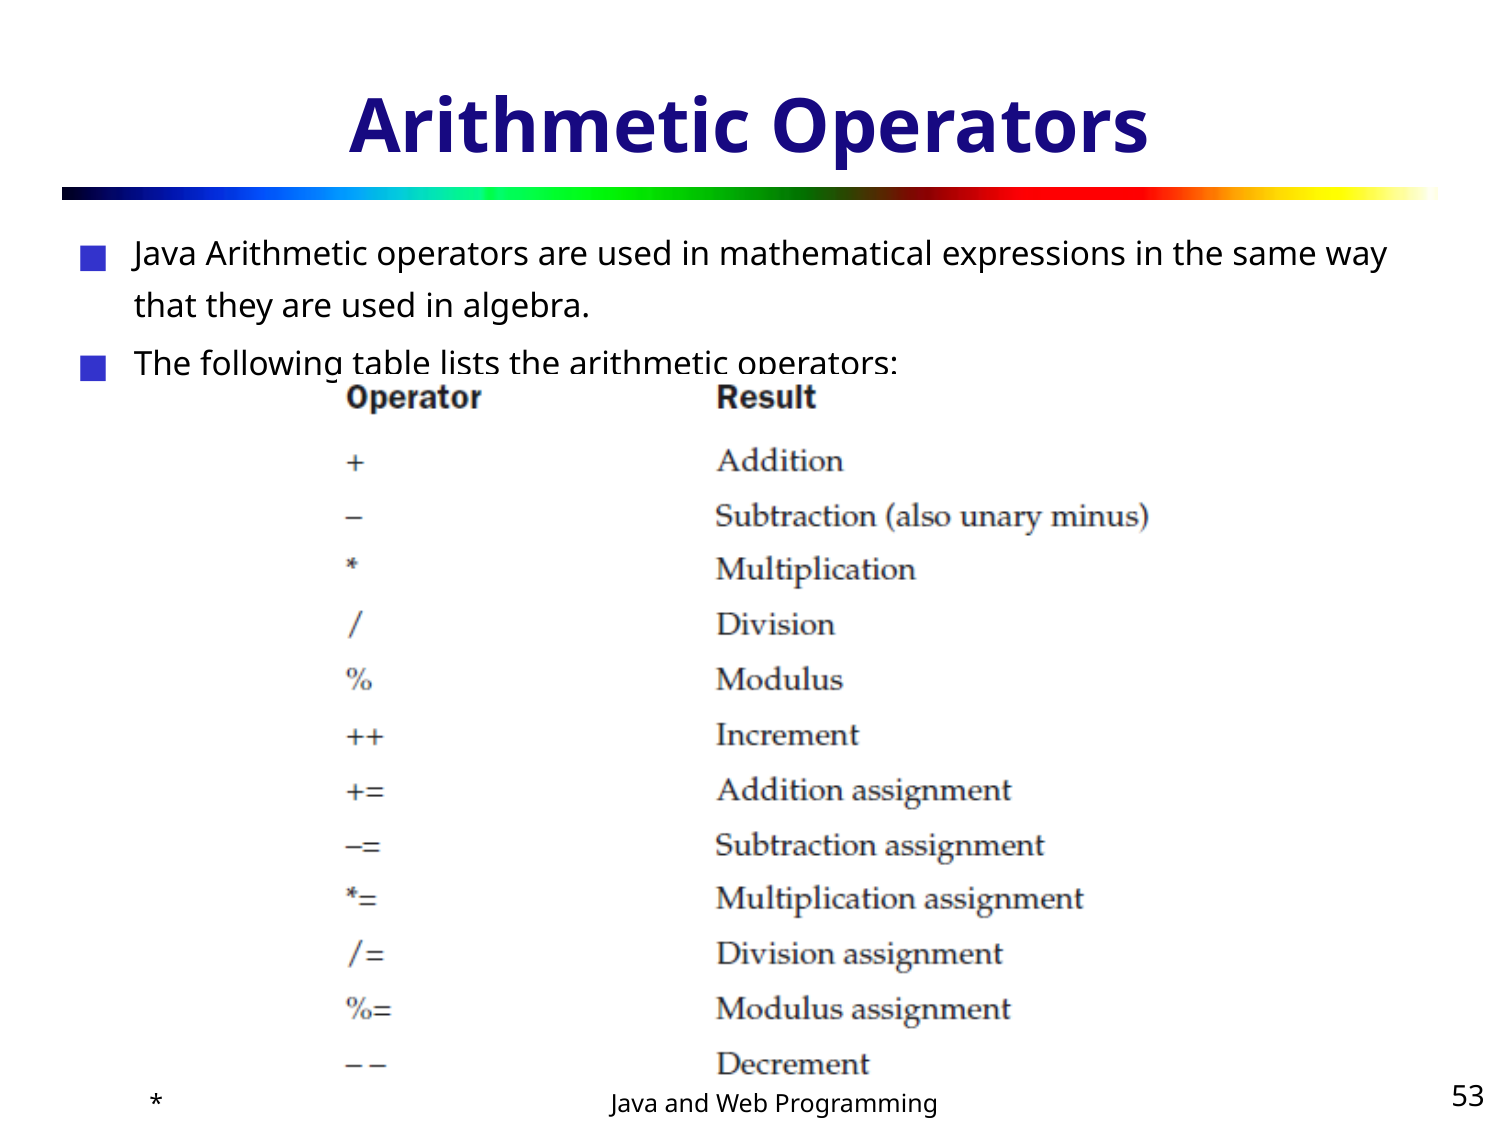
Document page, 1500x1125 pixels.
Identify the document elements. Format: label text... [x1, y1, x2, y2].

picture [337, 374, 1155, 1082]
title Arithmetic Operators [0, 50, 1500, 175]
text_box ‹#› [1187, 1049, 1500, 1125]
picture [382, 187, 1438, 200]
picture [62, 187, 355, 200]
list Java Arithmetic operators are used in mathematical expressions in the same way that they are used in algebra. The following table lists the arithmetic operators: [62, 212, 1450, 1050]
text_box Java and Web Programming [537, 1090, 1013, 1125]
text_box * [0, 1049, 313, 1125]
